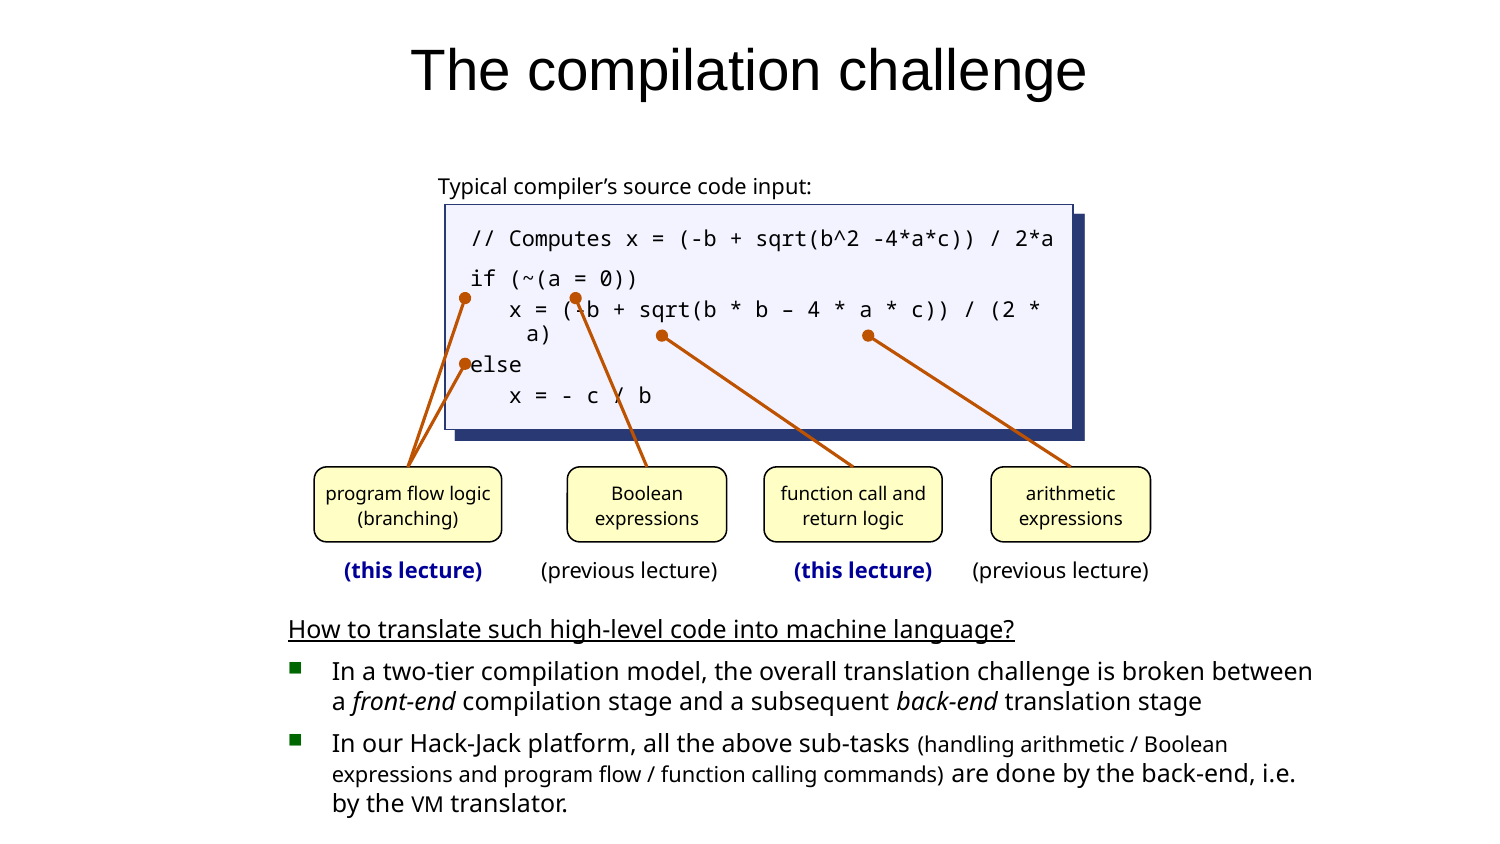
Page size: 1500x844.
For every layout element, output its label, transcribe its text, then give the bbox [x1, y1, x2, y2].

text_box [730, 307, 943, 543]
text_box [555, 269, 727, 543]
text_box How to translate such high-level code into machine language? In a two-tier compilation model, the overall translation challenge is broken between a front-end compilation stage and a subsequent back-end translation stage In our Hack-Jack platform, all the above sub-tasks (handling arithmetic / Boolean expressions and program flow / function calling commands) are done by the back-end, i.e. by the VM translator. [276, 607, 1327, 844]
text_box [313, 269, 502, 543]
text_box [332, 551, 1168, 586]
title The compilation challenge [51, 16, 1449, 111]
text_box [426, 166, 1074, 430]
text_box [943, 307, 1151, 543]
